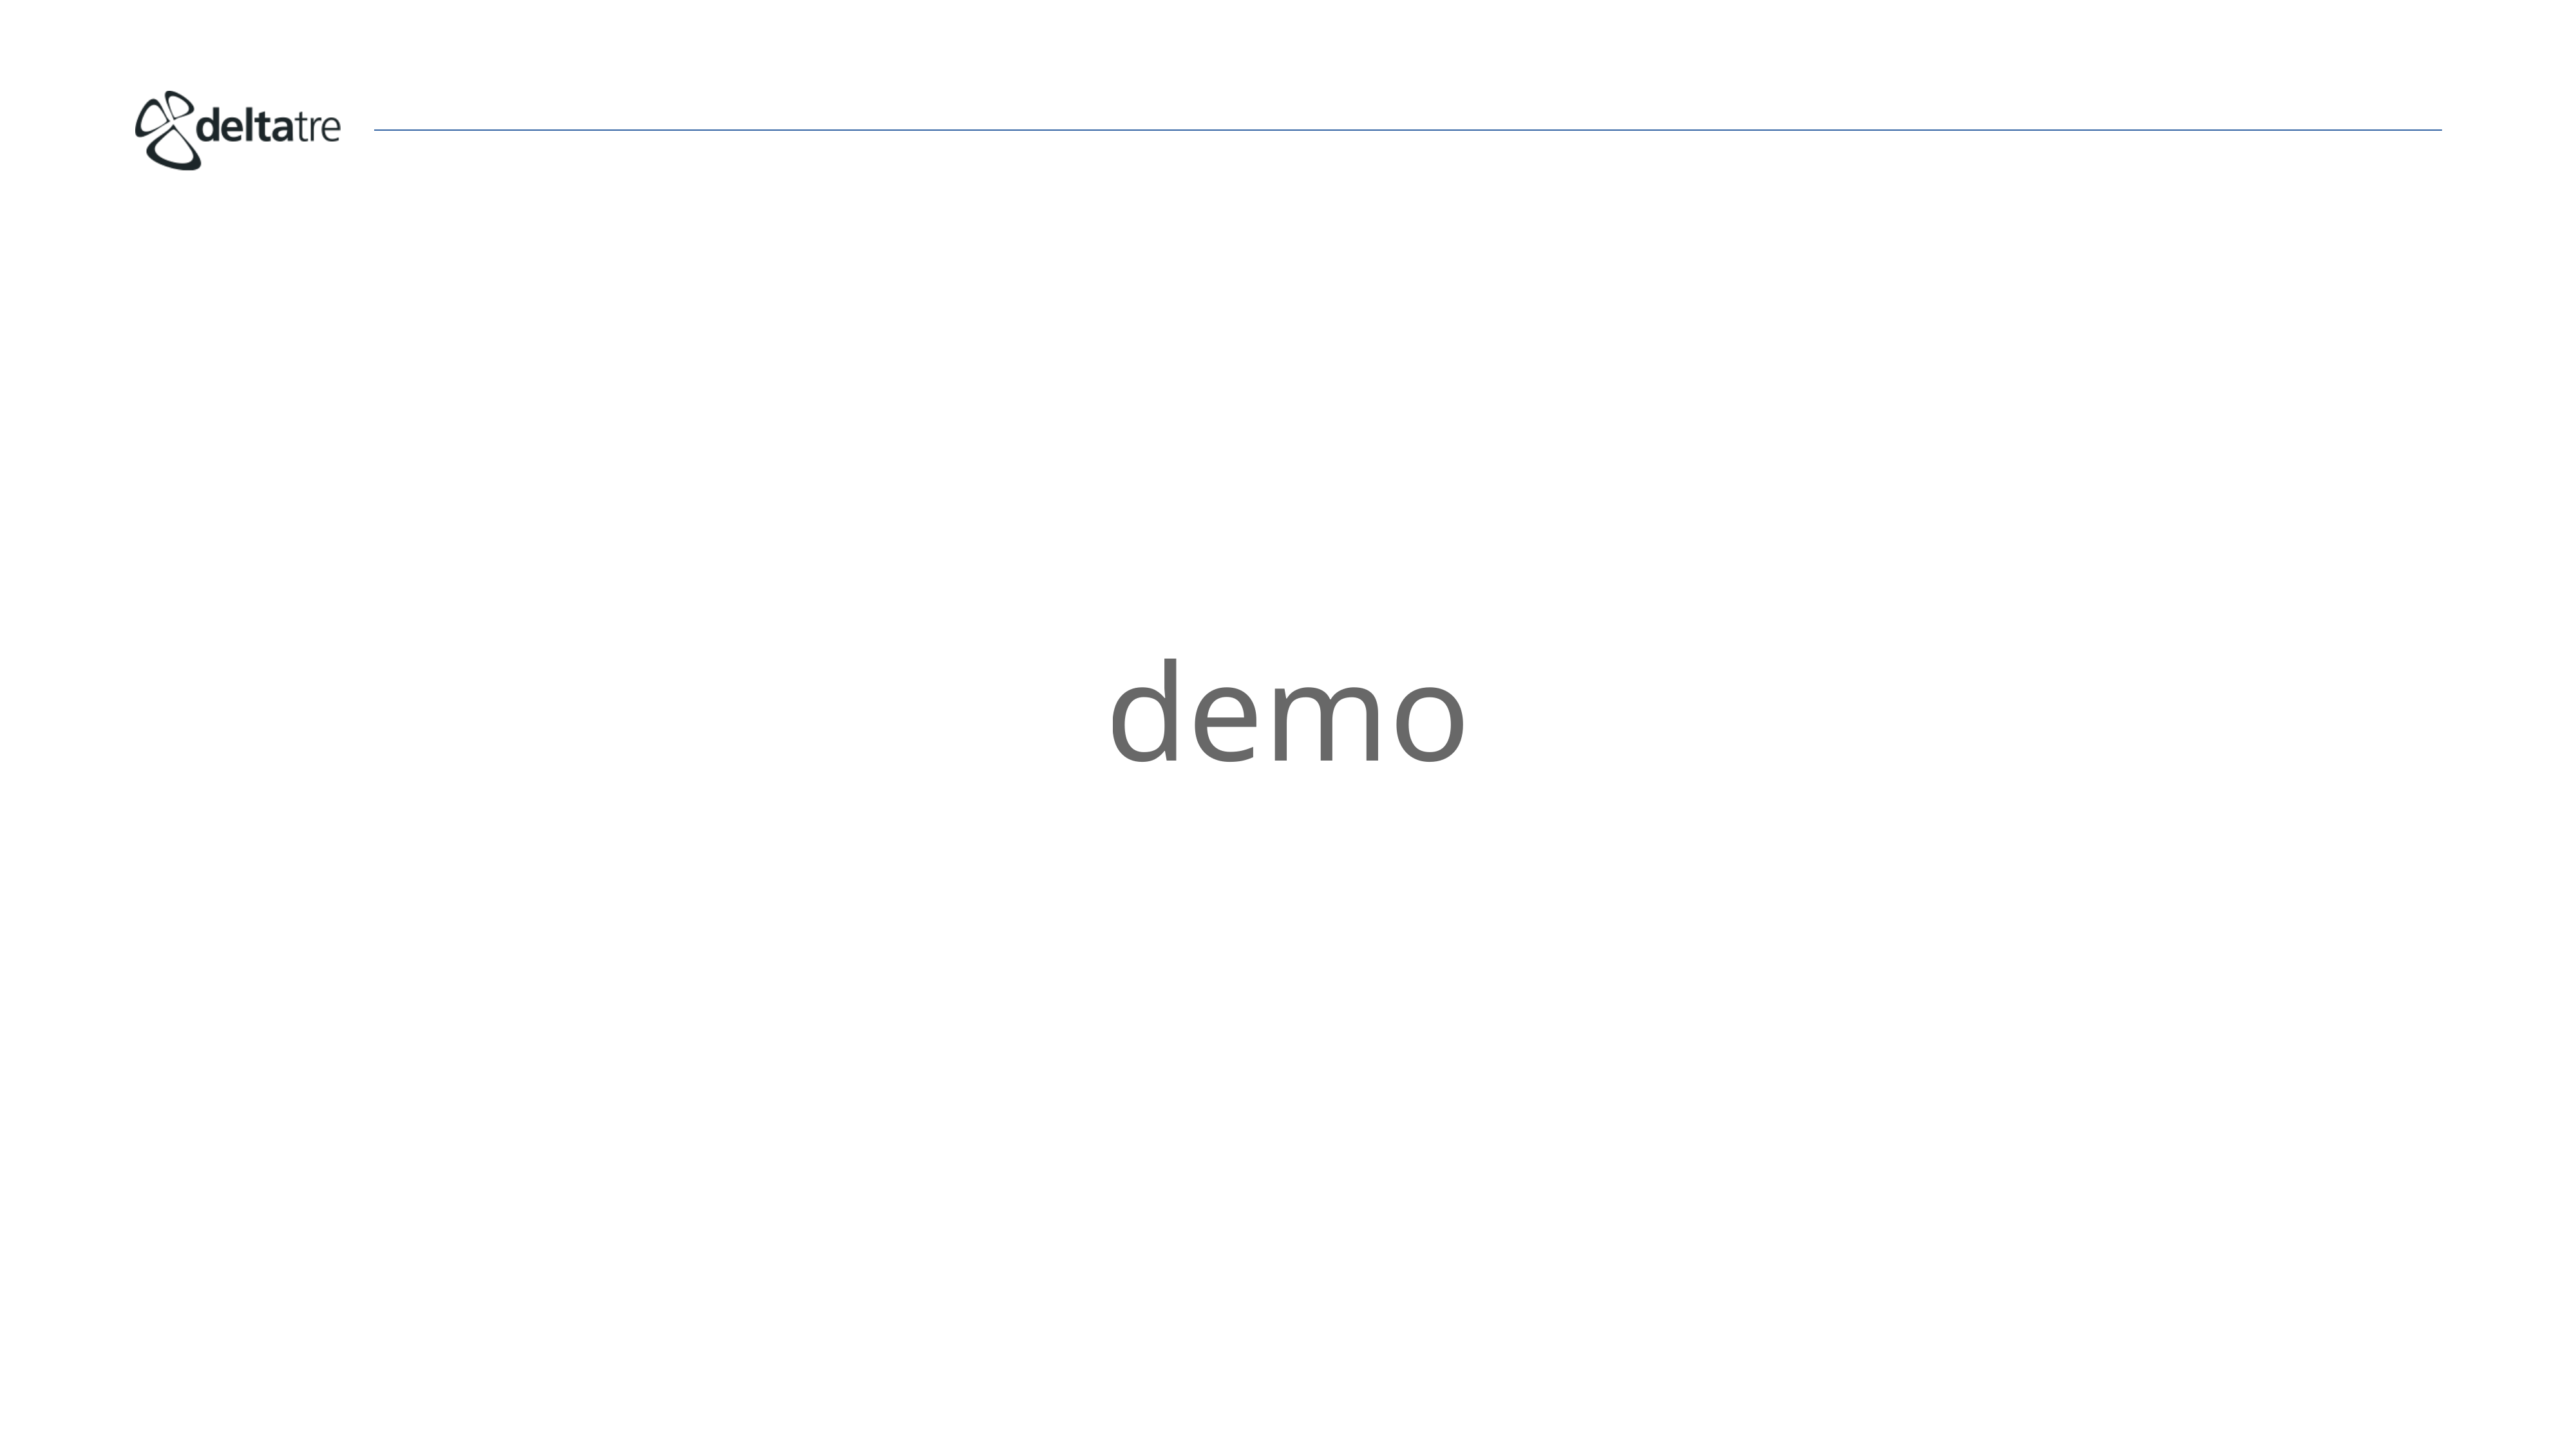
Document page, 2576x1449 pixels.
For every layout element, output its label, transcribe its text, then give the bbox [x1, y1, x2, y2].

title demo [133, 657, 2443, 792]
picture [135, 91, 341, 171]
